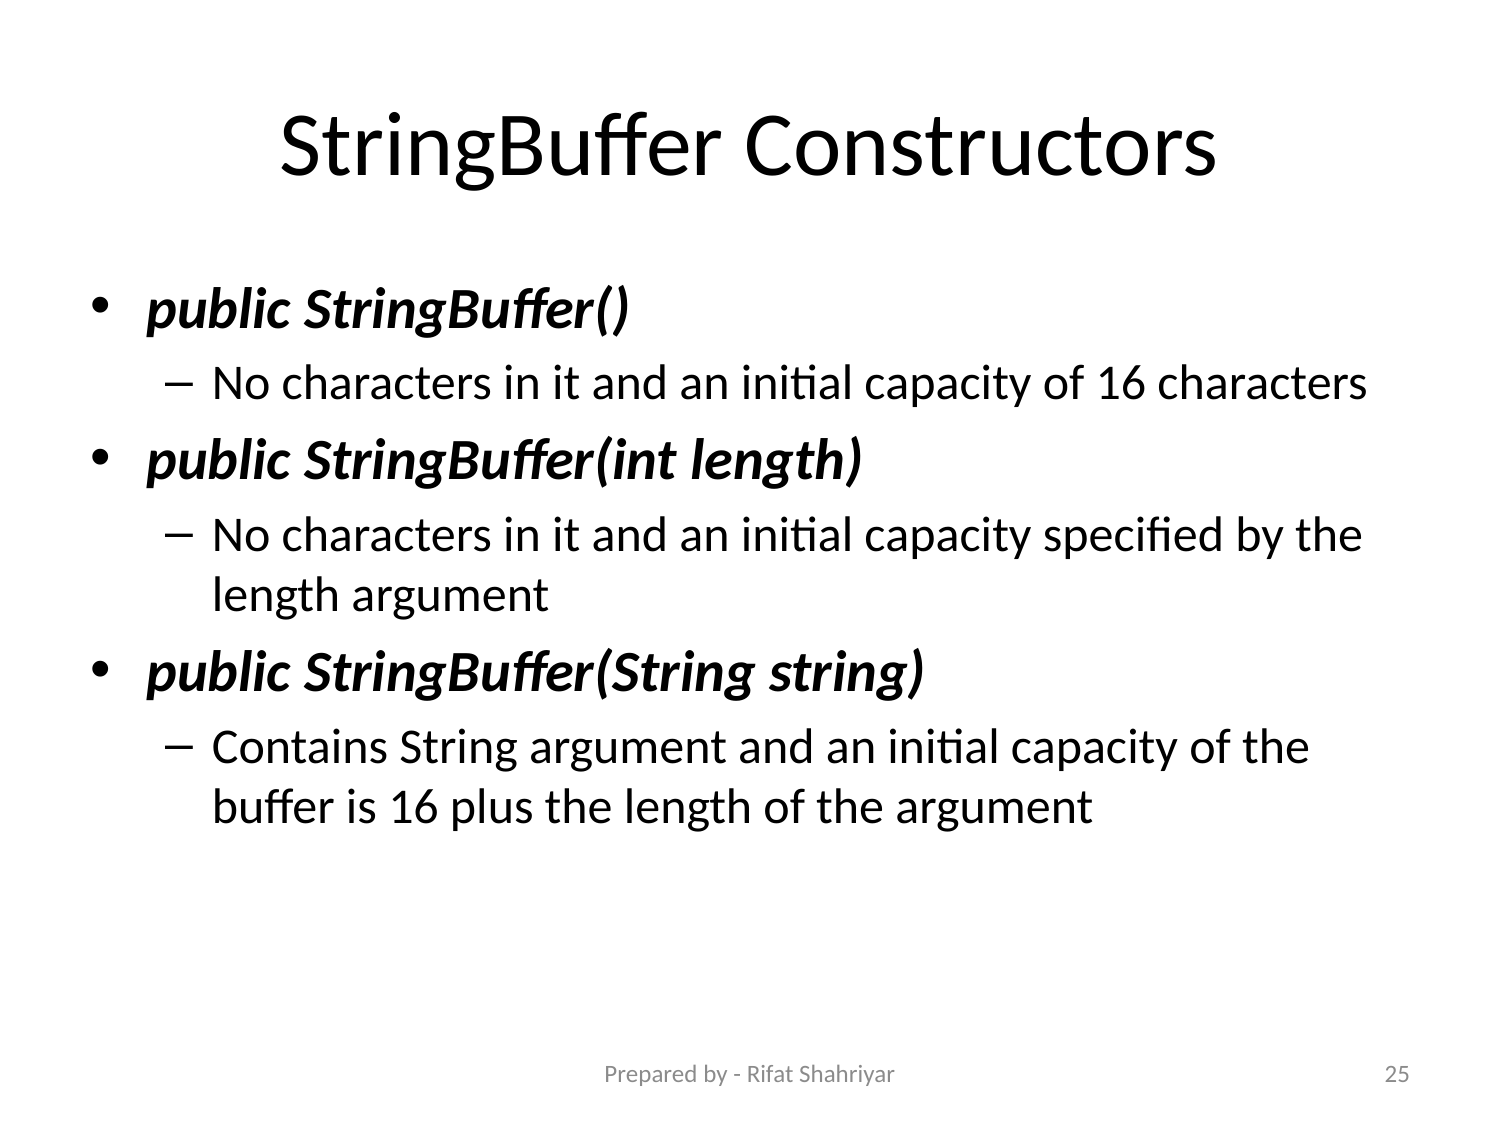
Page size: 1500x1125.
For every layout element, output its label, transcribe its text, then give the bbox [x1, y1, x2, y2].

slide_number 25 [1074, 1042, 1425, 1103]
list public StringBuffer() No characters in it and an initial capacity of 16 characters public StringBuffer(int length) No characters in it and an initial capacity specified by the length argument public StringBuffer(String string) Contains String argument and an initial capacity of the buffer is 16 plus the length of the argument [75, 262, 1425, 1005]
footer Prepared by - Rifat Shahriyar [512, 1042, 988, 1103]
title StringBuffer Constructors [75, 45, 1425, 233]
